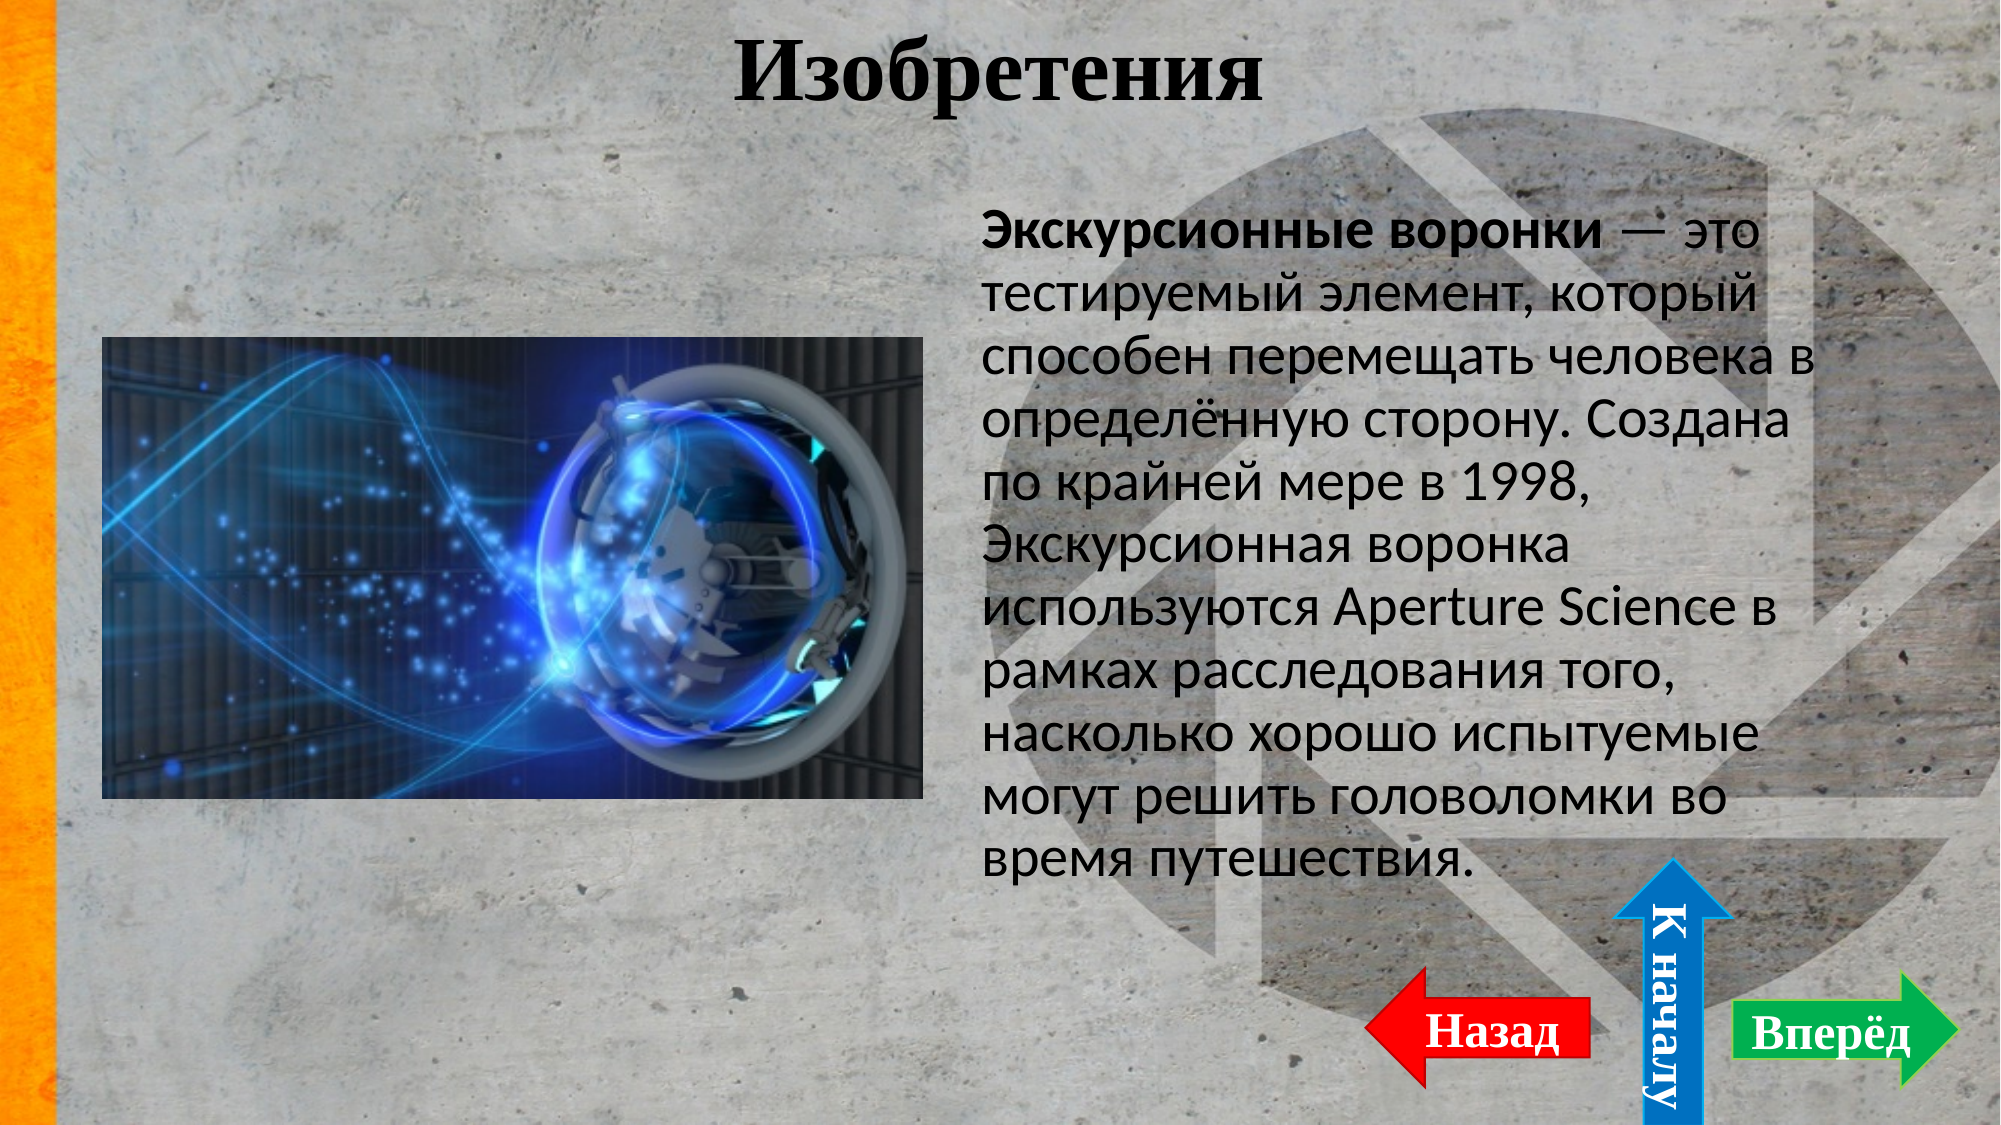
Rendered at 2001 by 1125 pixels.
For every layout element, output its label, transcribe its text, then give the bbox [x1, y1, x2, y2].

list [102, 337, 923, 799]
text_box К началу [1611, 857, 1735, 1125]
text_box Назад [1364, 966, 1591, 1090]
picture [0, 0, 2001, 1125]
text_box Вперёд [1731, 967, 1962, 1092]
list Экскурсионные воронки — это тестируемый элемент, который способен перемещать человека в определённую сторону. Создана по крайней мере в 1998, Экскурсионная воронка используются Aperture Science в рамках расследования того, насколько хорошо испытуемые могут решить головоломки во время путешествия. [966, 190, 1863, 908]
title Изобретения [137, 3, 1863, 139]
